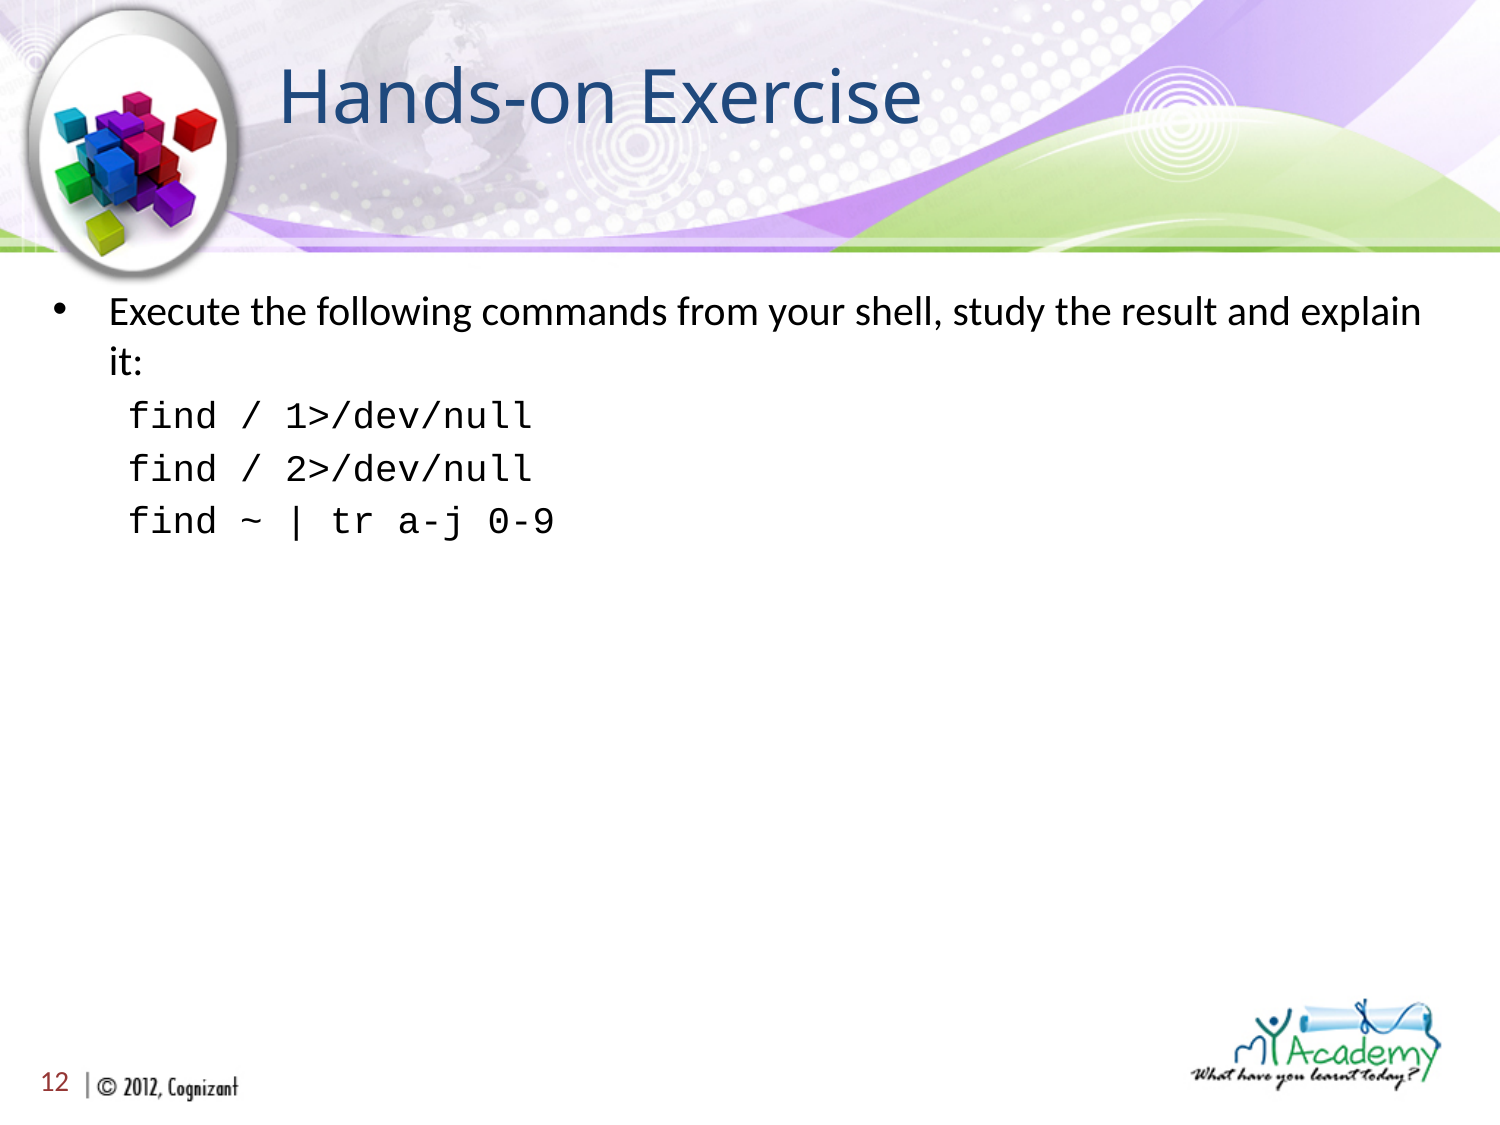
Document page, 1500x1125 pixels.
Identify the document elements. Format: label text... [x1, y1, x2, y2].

title Hands-on Exercise [262, 0, 1500, 188]
slide_number 12 [24, 1054, 100, 1100]
list Execute the following commands from your shell, study the result and explain it: find / 1>/dev/null find / 2>/dev/null find ~ | tr a-j 0-9 [37, 275, 1463, 1088]
picture [0, 0, 1500, 1125]
